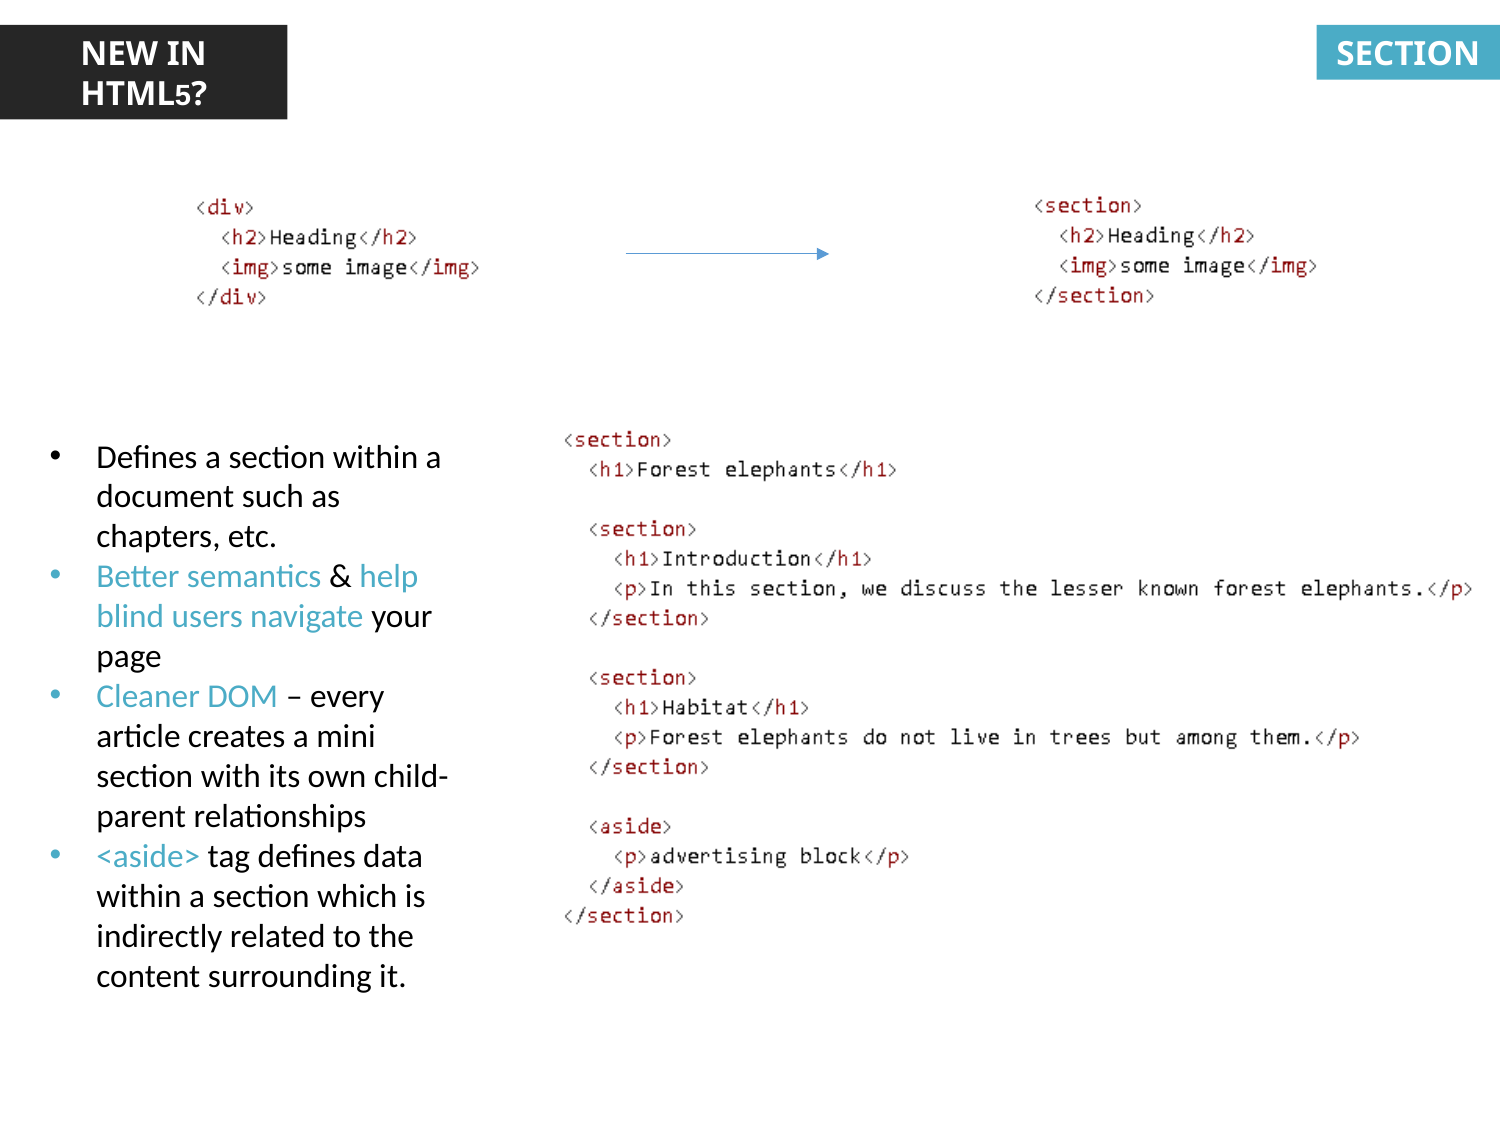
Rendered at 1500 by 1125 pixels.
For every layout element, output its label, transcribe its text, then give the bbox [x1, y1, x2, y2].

picture [553, 425, 1498, 937]
text_box Defines a section within a document such as chapters, etc. Better semantics & help blind users navigate your page Cleaner DOM – every article creates a mini section with its own child-parent relationships <aside> tag defines data within a section which is indirectly related to the content surrounding it. [34, 427, 472, 1001]
text_box NEW IN HTML5? [0, 24, 288, 120]
text_box SECTION [1316, 24, 1500, 80]
picture [1025, 189, 1338, 317]
picture [190, 191, 494, 317]
